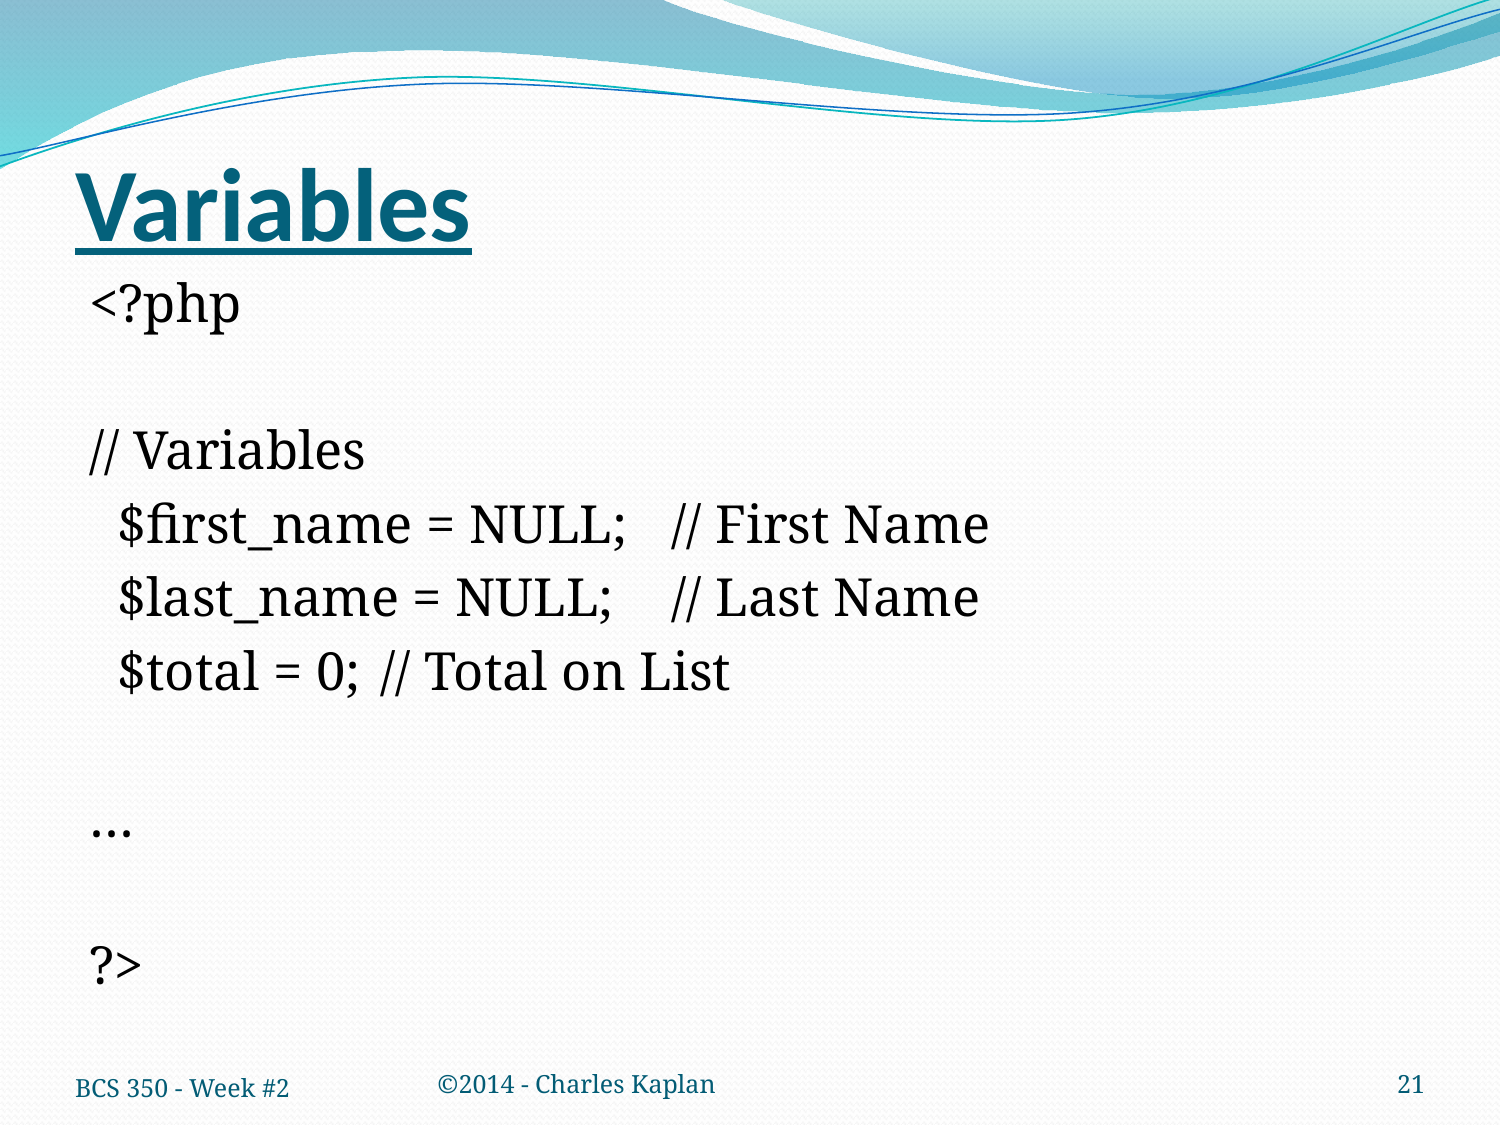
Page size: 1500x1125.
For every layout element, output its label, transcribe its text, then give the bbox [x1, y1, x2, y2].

slide_number BCS 350 - Week #2 [75, 1042, 425, 1103]
slide_number 21 [1299, 1042, 1425, 1103]
footer ©2014 - Charles Kaplan [437, 1042, 988, 1103]
title Variables [75, 115, 1425, 262]
list <?php // Variables $first_name = NULL; // First Name $last_name = NULL; // Last Name $total = 0; // Total on List … ?> [75, 262, 1463, 1005]
